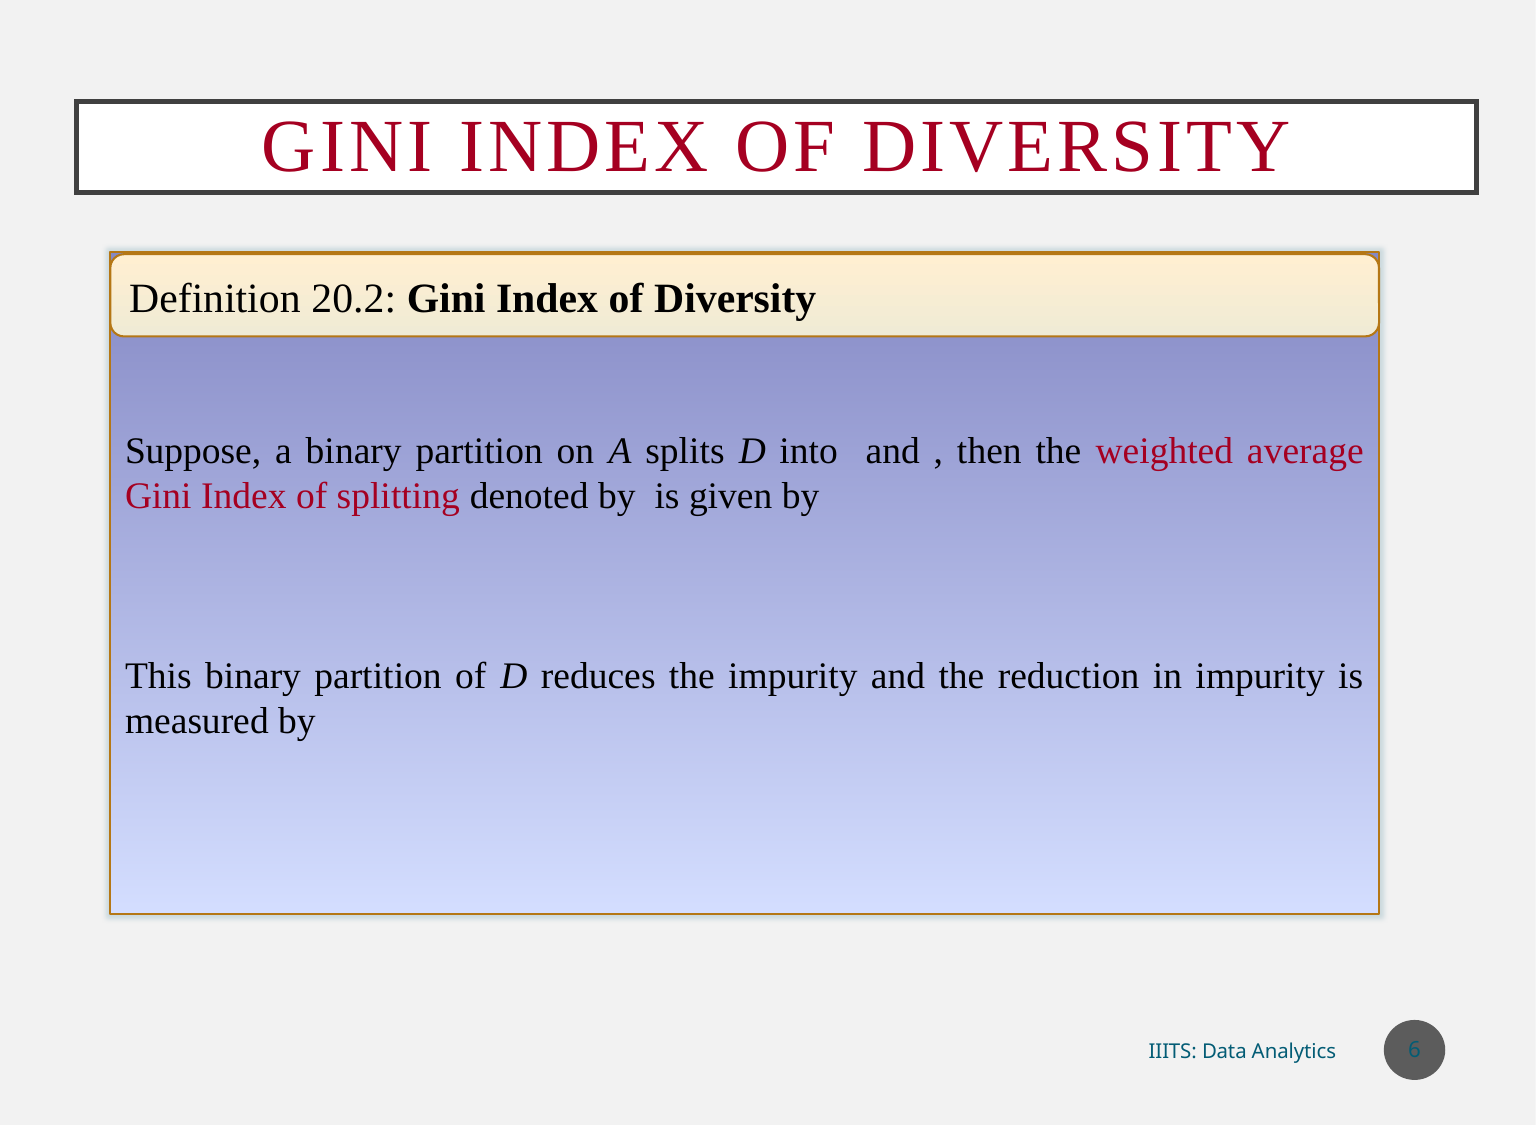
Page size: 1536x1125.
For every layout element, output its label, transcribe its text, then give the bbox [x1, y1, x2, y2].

slide_number IIITS: Data Analytics [1004, 1023, 1351, 1077]
title Gini Index of Diversity [74, 99, 1479, 195]
slide_number 6 [1383, 1019, 1446, 1080]
text_box Definition 20.2: Gini Index of Diversity [109, 253, 1381, 338]
